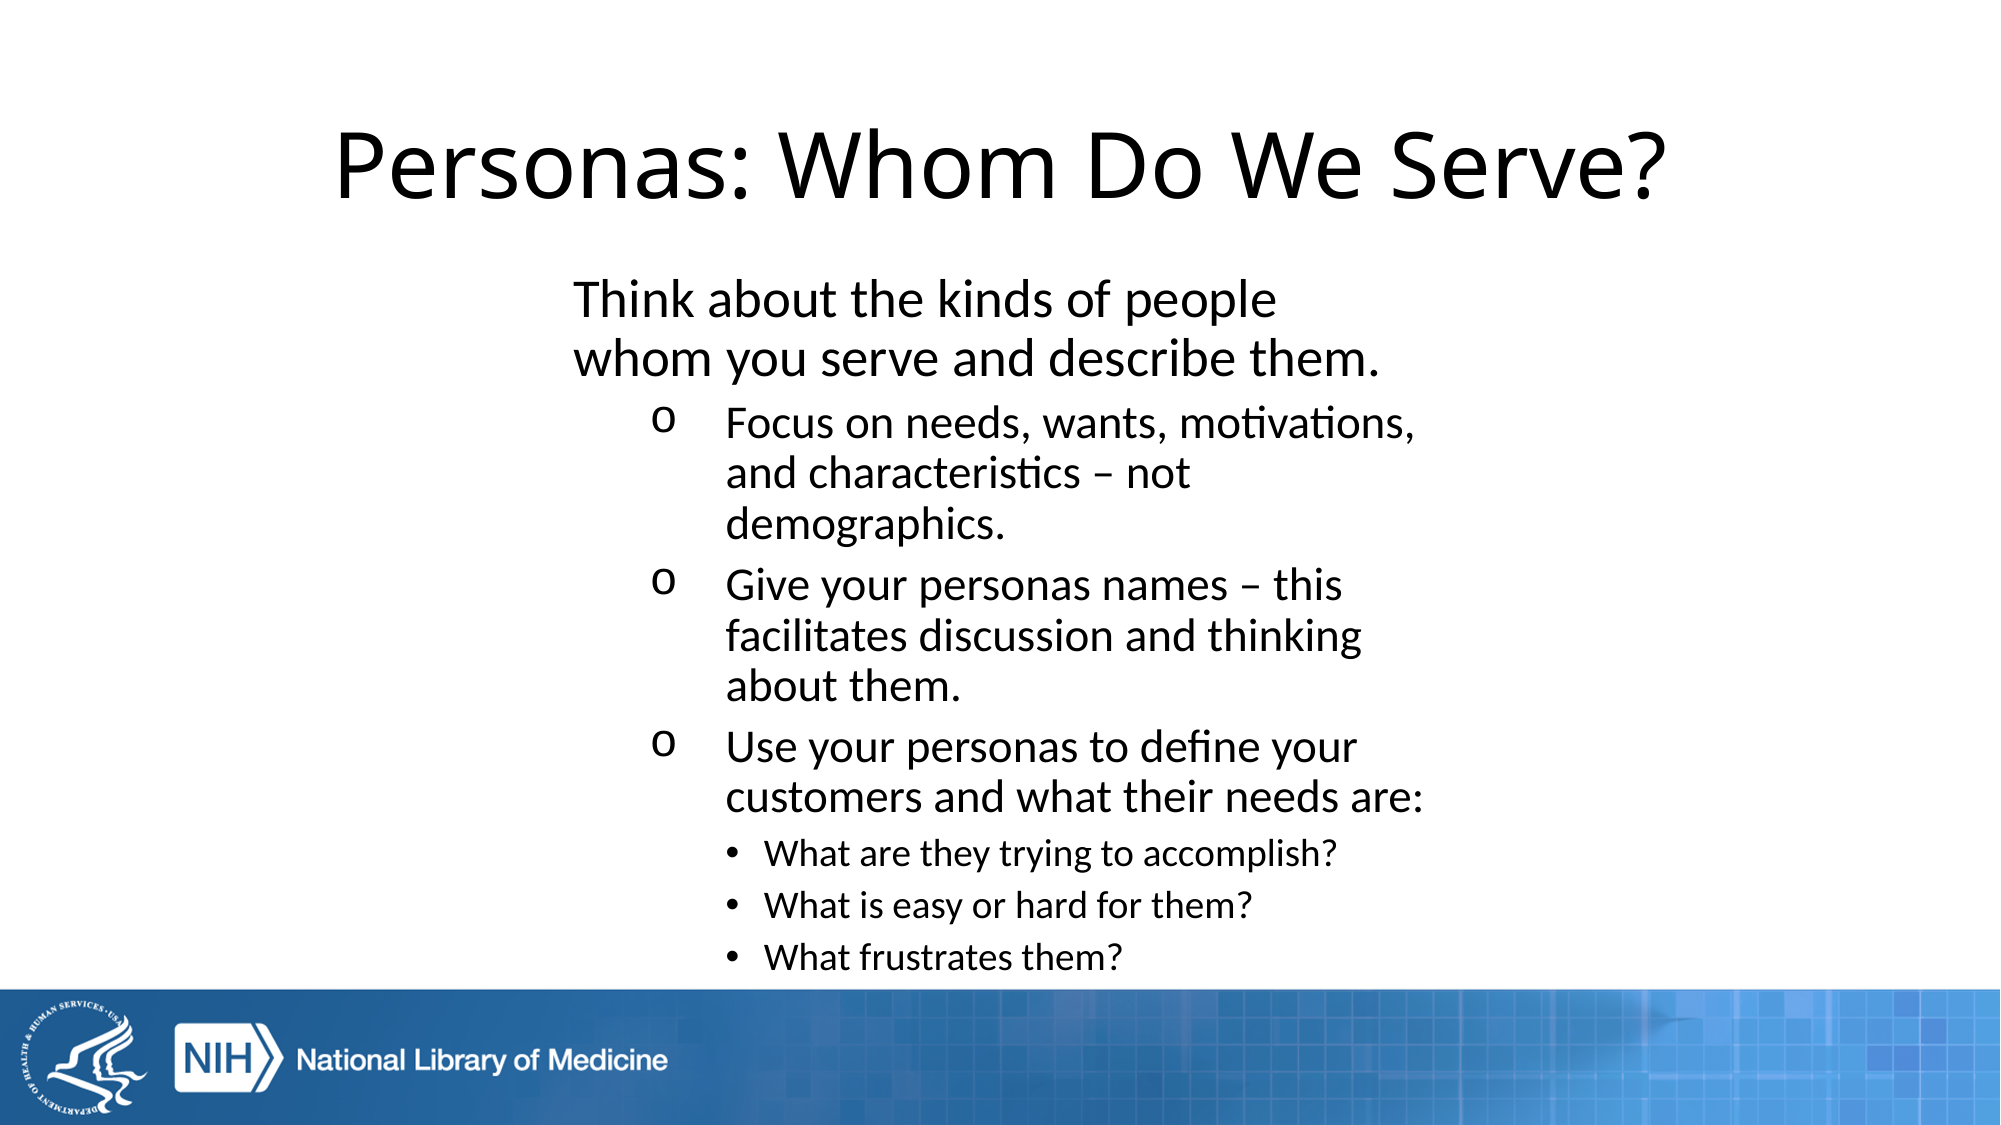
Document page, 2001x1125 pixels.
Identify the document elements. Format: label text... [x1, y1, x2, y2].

title Personas: Whom Do We Serve? [137, 59, 1863, 278]
picture [0, 0, 2000, 1125]
list Think about the kinds of people whom you serve and describe them. Focus on needs, wants, motivations, and characteristics – not demographics. Give your personas names – this facilitates discussion and thinking about them. Use your personas to define your customers and what their needs are: What are they trying to accomplish? What is easy or hard for them? What frustrates them? [558, 278, 1442, 1005]
